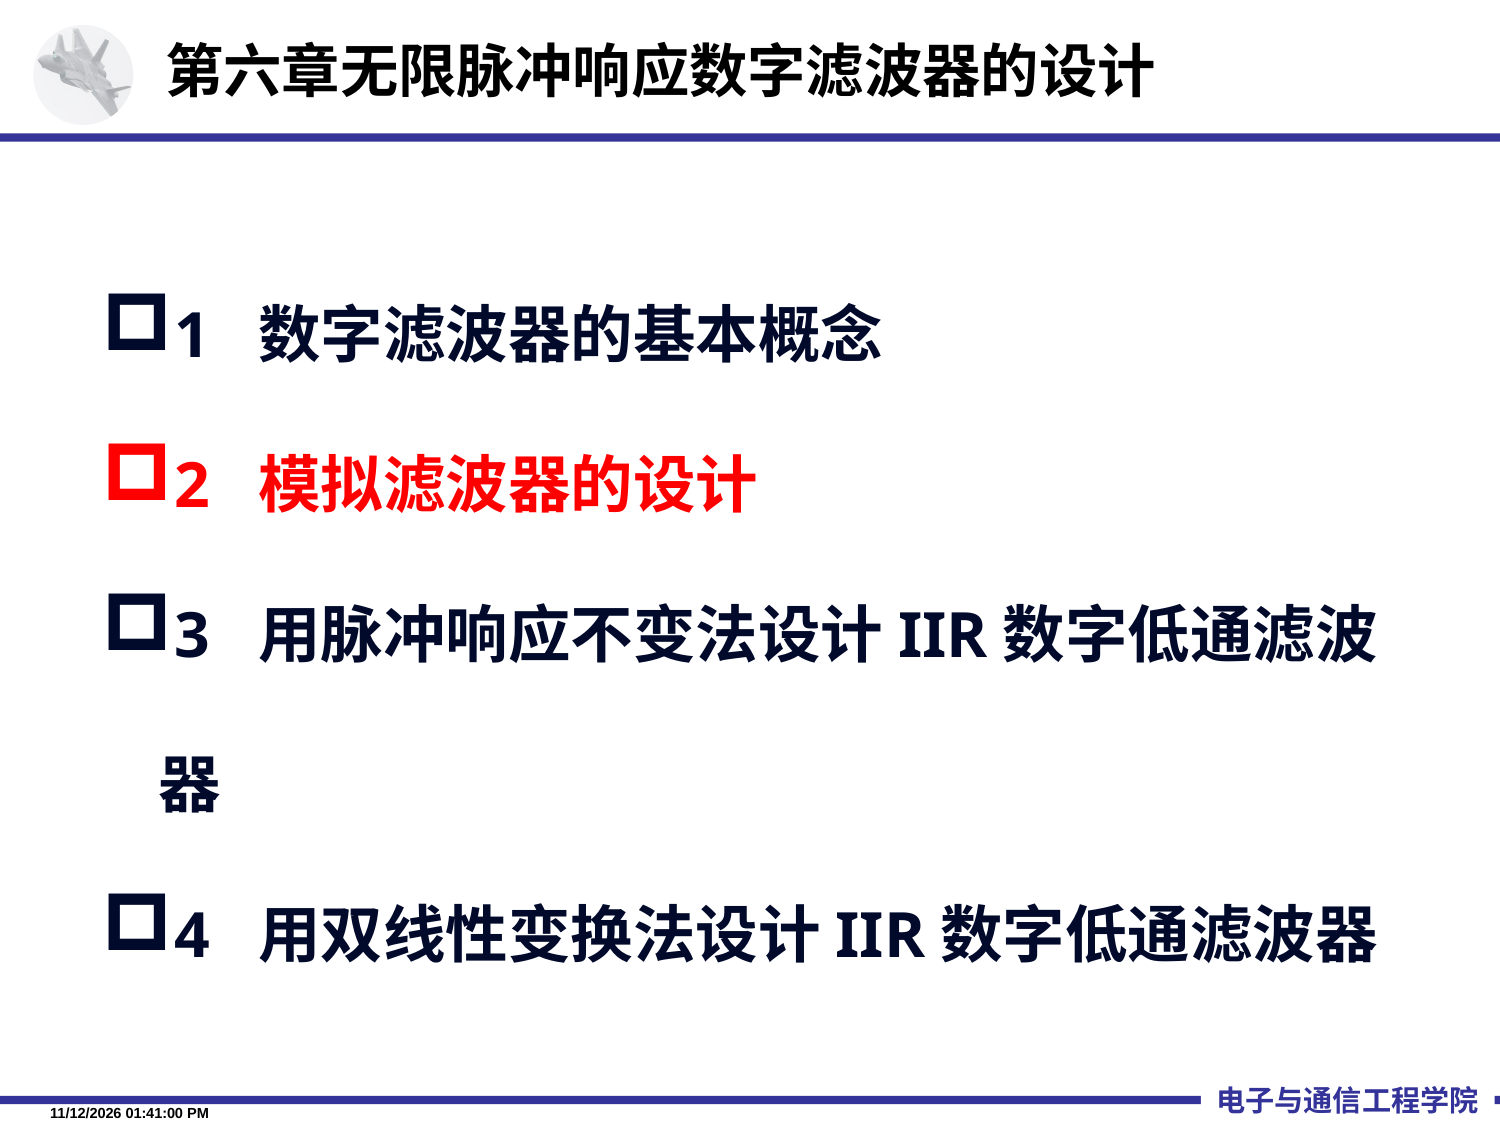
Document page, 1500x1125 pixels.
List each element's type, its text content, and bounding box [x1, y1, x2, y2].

list 1 数字滤波器的基本概念 2 模拟滤波器的设计 3 用脉冲响应不变法设计IIR数字低通滤波器 4 用双线性变换法设计IIR数字低通滤波器 [87, 212, 1450, 1050]
title 第六章无限脉冲响应数字滤波器的设计 [150, 12, 1425, 125]
